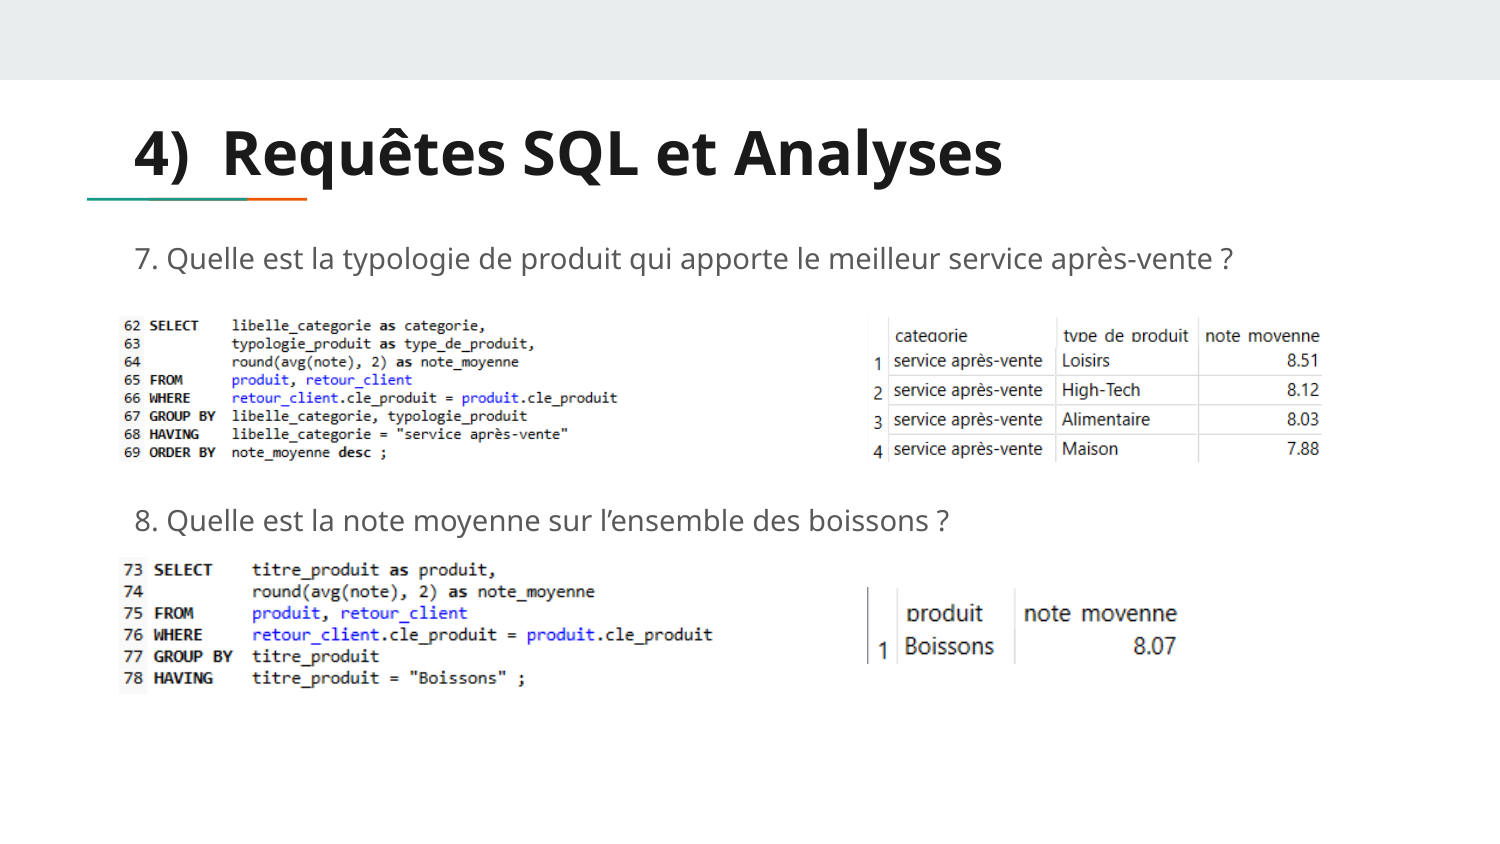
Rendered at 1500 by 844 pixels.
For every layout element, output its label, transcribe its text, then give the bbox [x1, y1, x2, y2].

picture [867, 316, 1322, 462]
list 7. Quelle est la typologie de produit qui apporte le meilleur service après-vente ? 8. Quelle est la note moyenne sur l’ensemble des boissons ? [119, 220, 1381, 703]
title 4) Requêtes SQL et Analyses [119, 99, 1381, 188]
picture [867, 586, 1182, 664]
picture [119, 316, 633, 462]
picture [119, 557, 727, 694]
